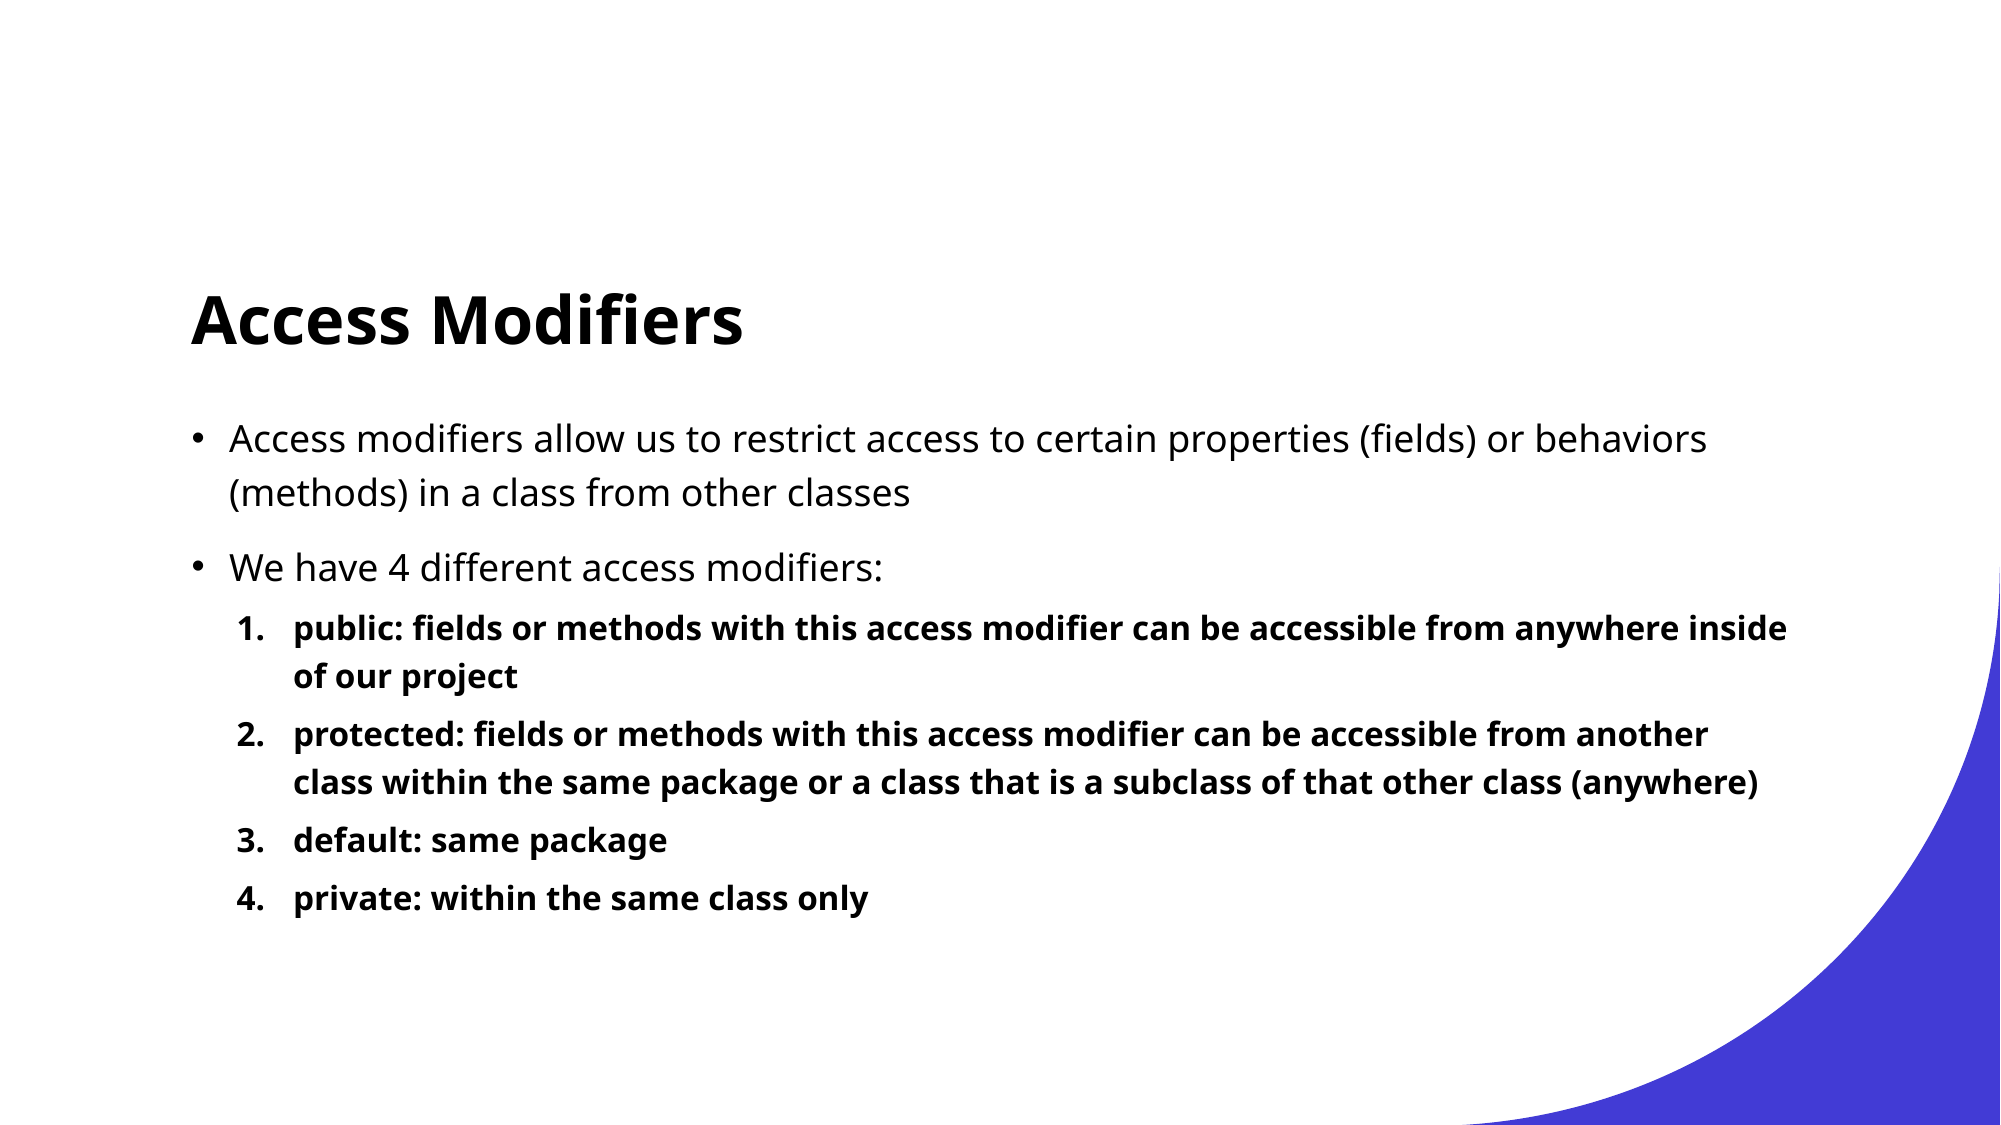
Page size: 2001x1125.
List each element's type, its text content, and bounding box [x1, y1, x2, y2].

list Access modifiers allow us to restrict access to certain properties (fields) or behaviors (methods) in a class from other classes We have 4 different access modifiers: public: fields or methods with this access modifier can be accessible from anywhere inside of our project protected: fields or methods with this access modifier can be accessible from another class within the same package or a class that is a subclass of that other class (anywhere) default: same package private: within the same class only [176, 398, 1809, 975]
title Access Modifiers [176, 118, 1809, 366]
